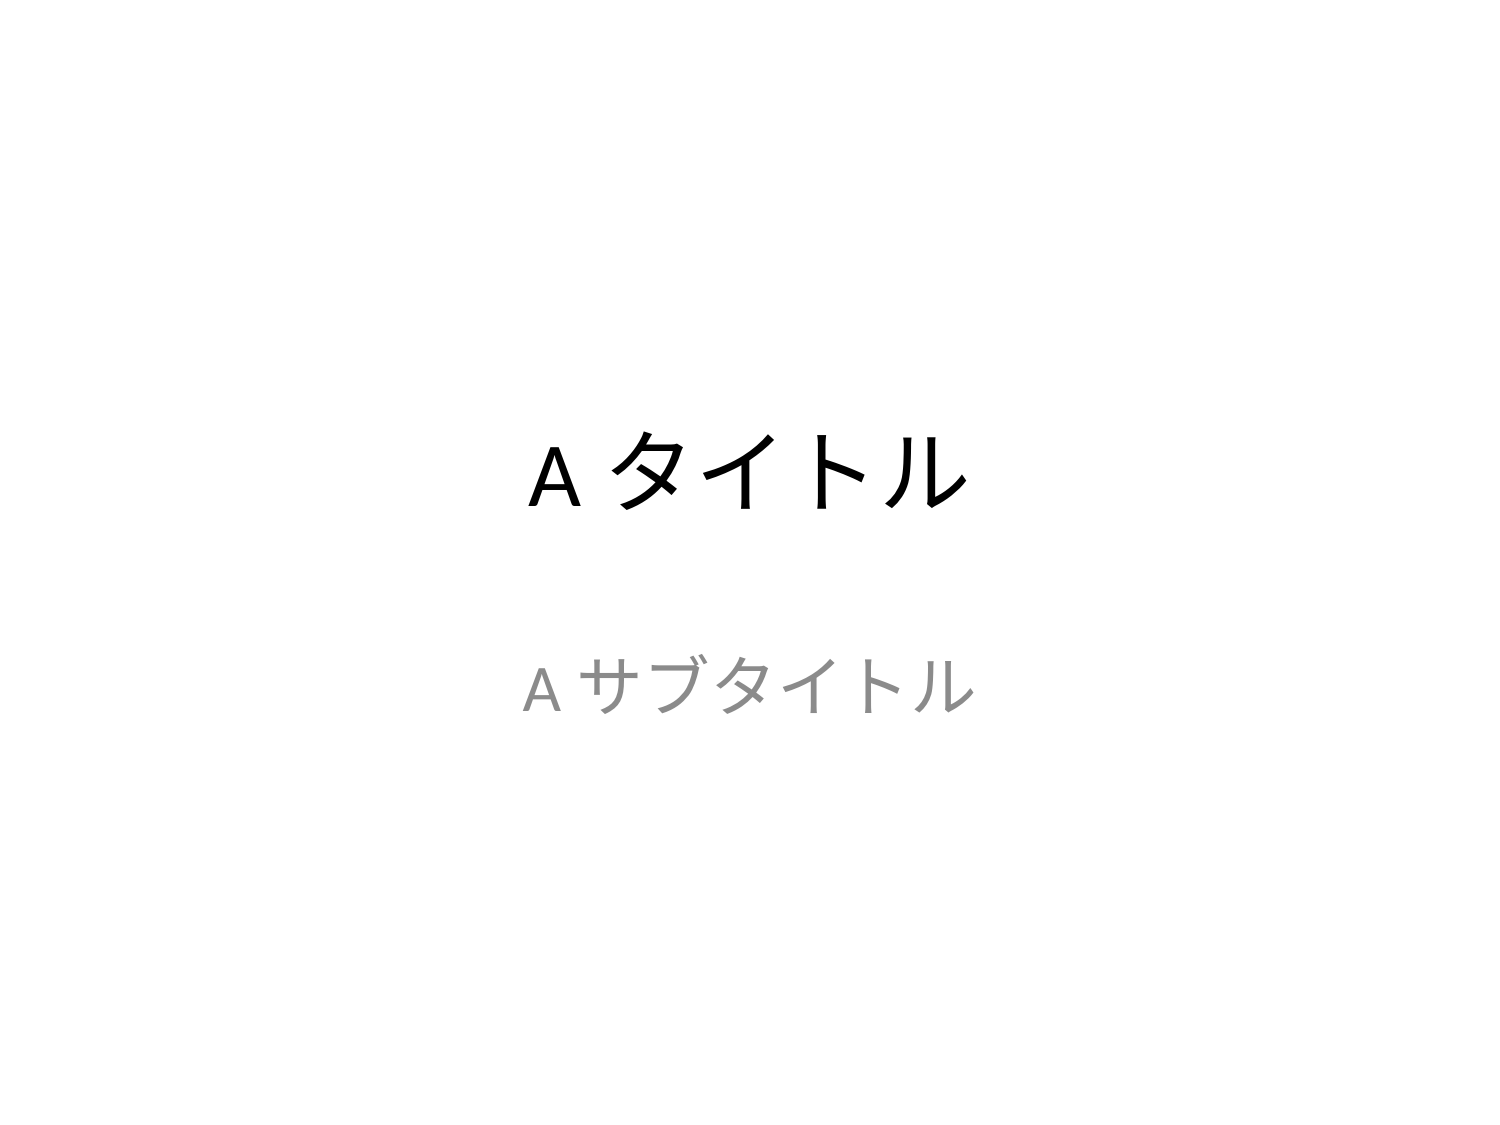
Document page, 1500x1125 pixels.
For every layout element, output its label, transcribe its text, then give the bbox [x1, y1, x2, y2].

subtitle Aサブタイトル [225, 637, 1275, 925]
title Aタイトル [112, 349, 1388, 591]
